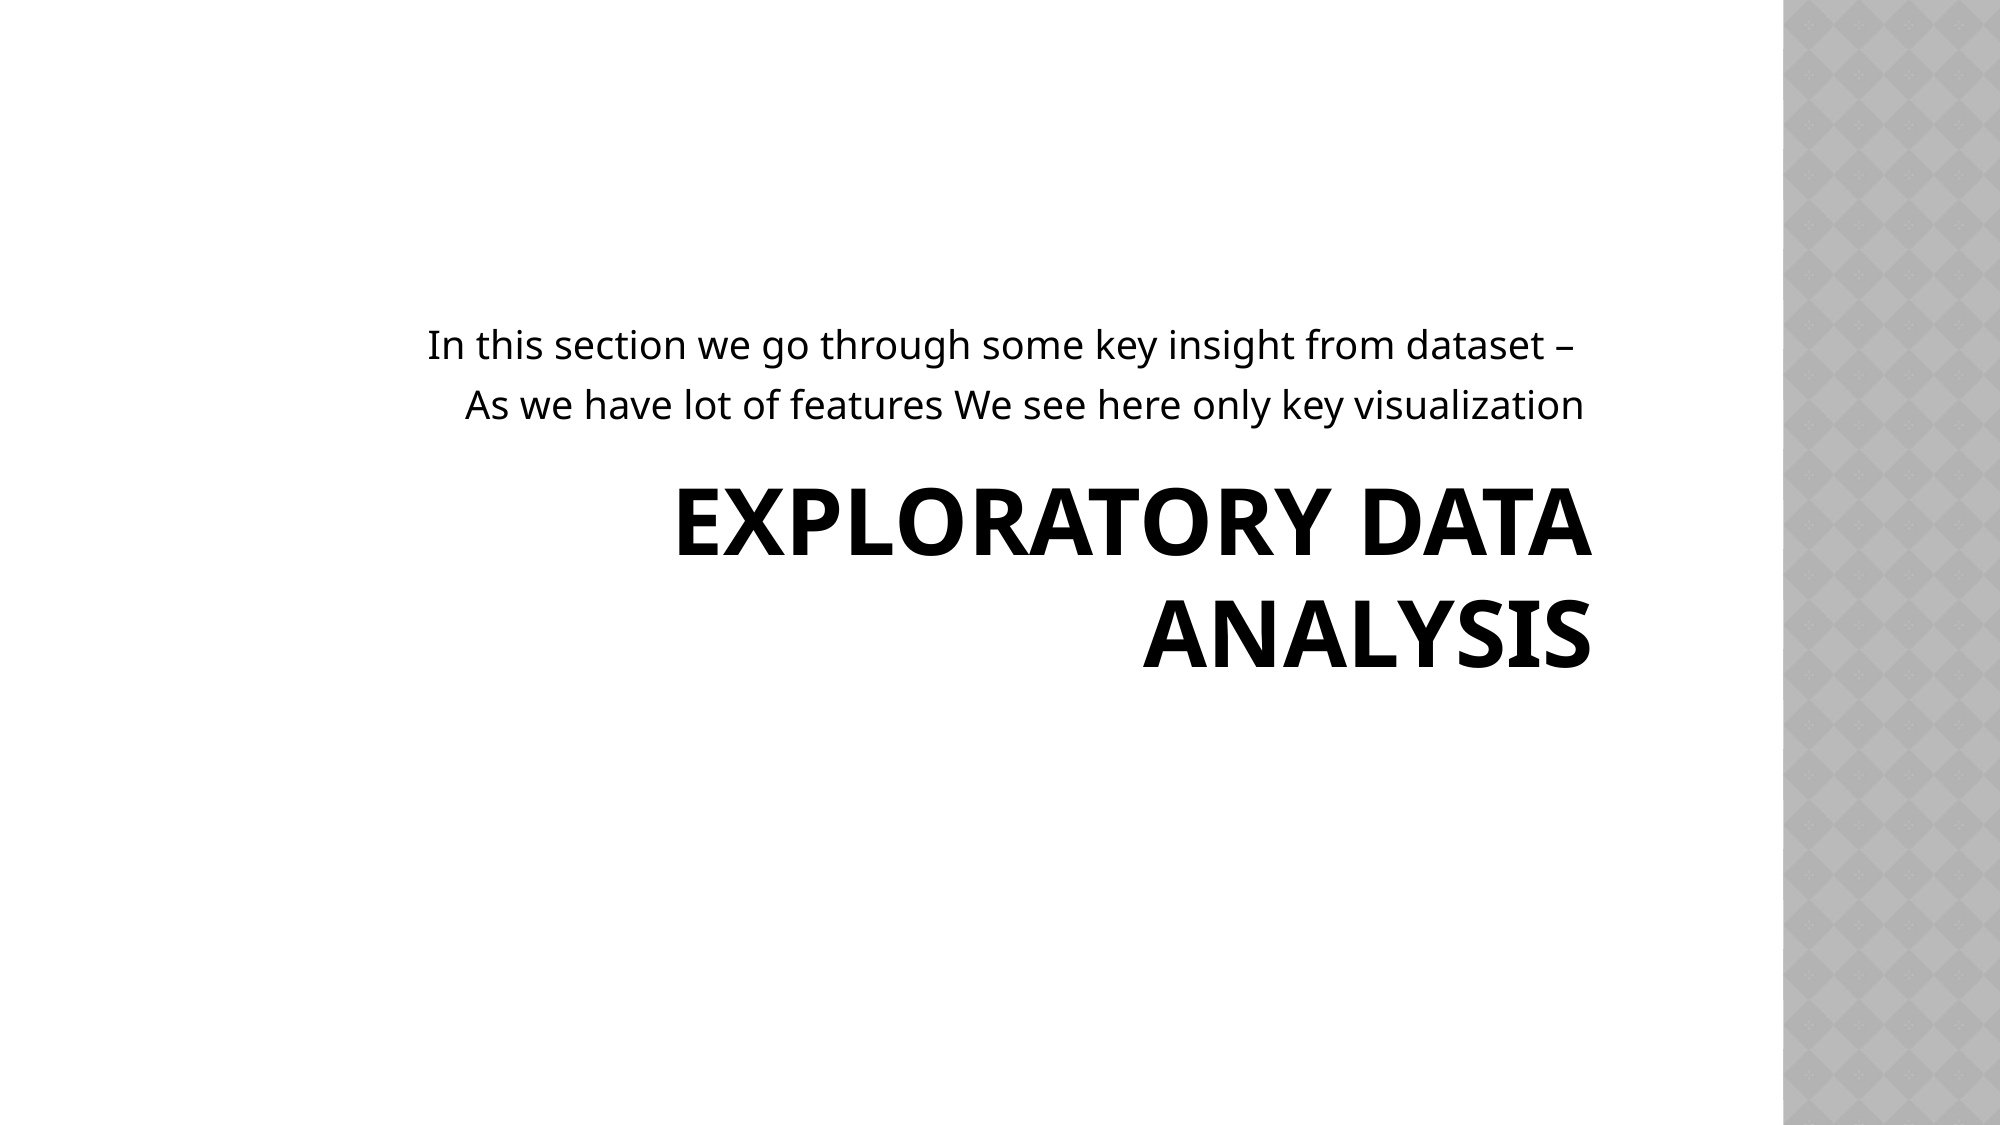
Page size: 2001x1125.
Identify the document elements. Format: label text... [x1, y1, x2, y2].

list In this section we go through some key insight from dataset – As we have lot of features We see here only key visualization [233, 312, 1602, 435]
title Exploratory Data Analysis [233, 462, 1602, 687]
